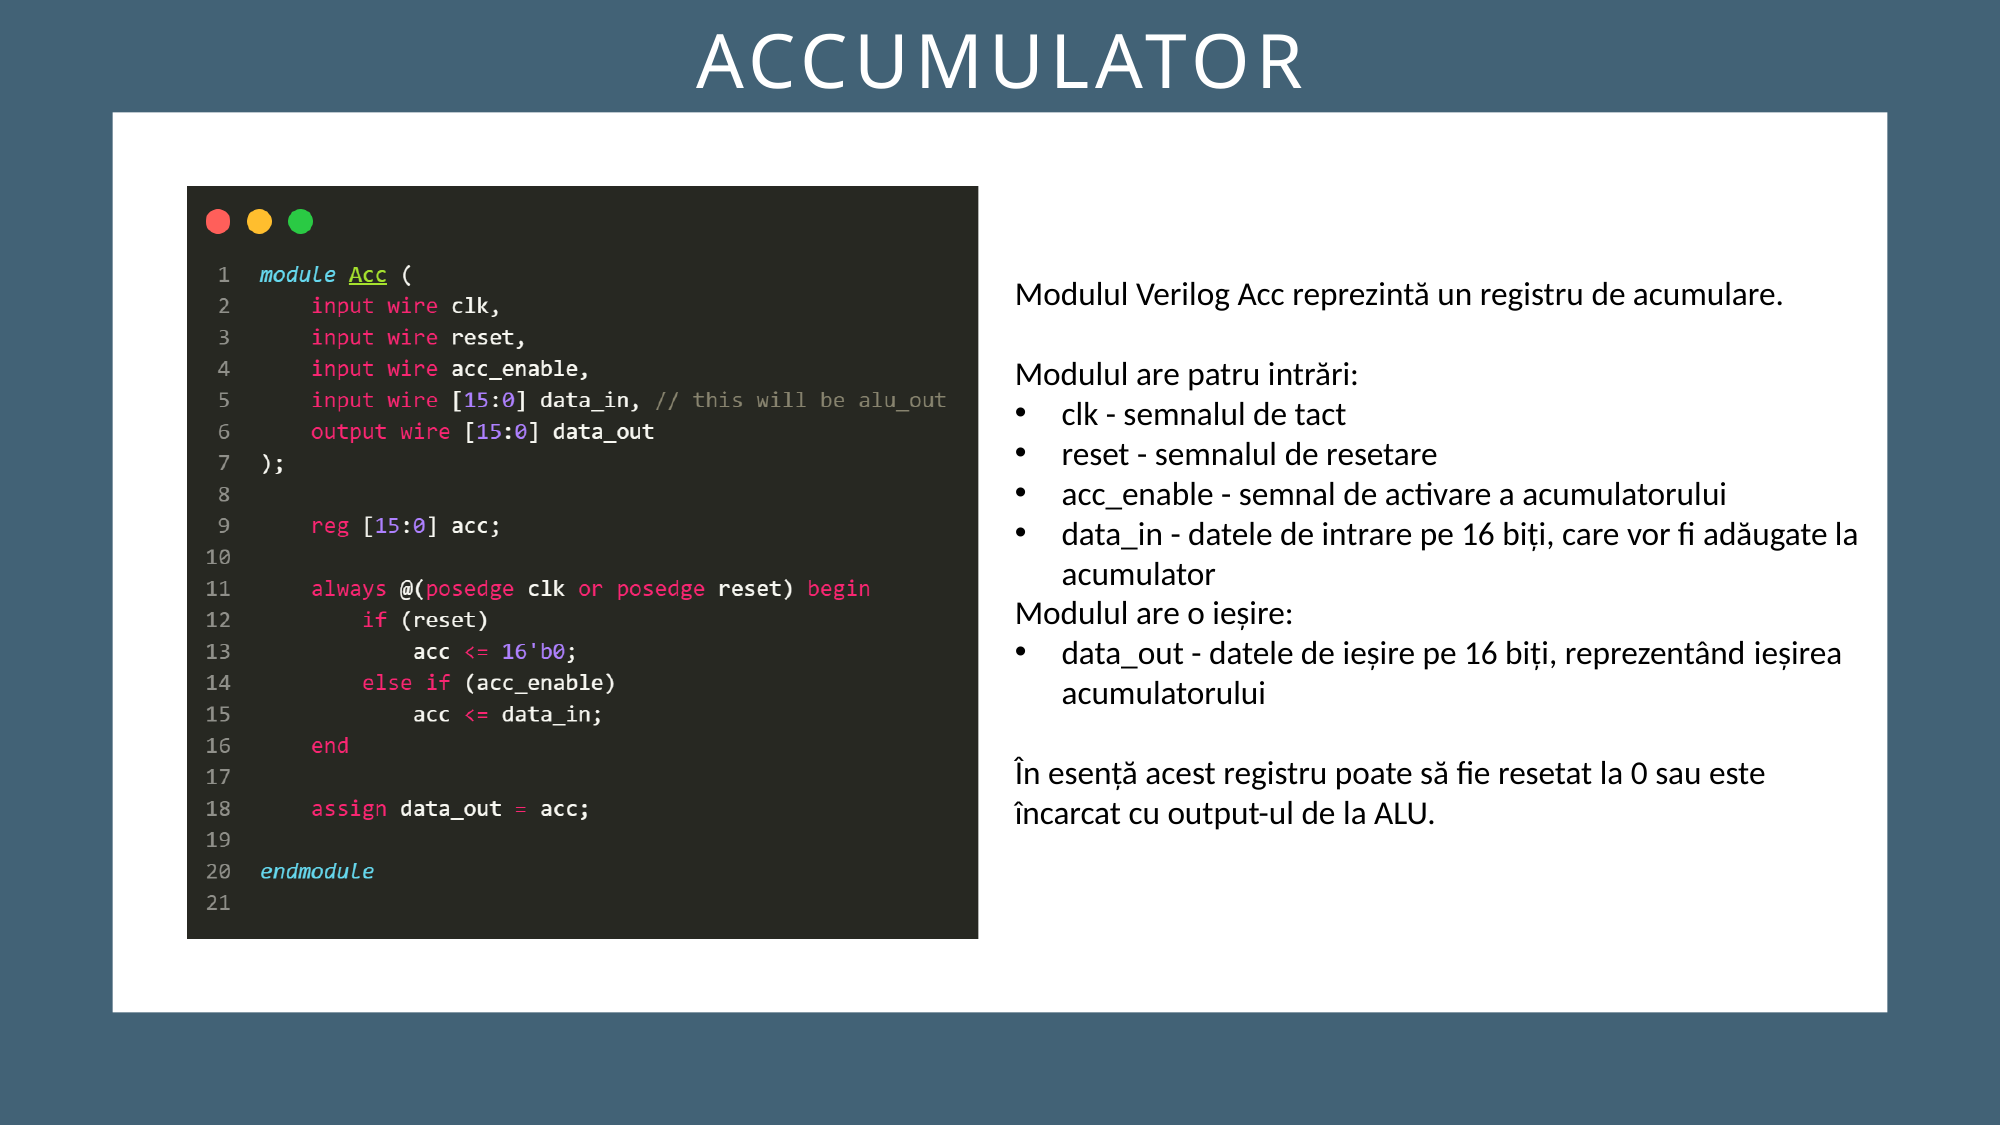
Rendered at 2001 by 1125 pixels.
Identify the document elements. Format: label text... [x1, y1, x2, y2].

picture [187, 186, 979, 939]
text_box [111, 111, 1888, 1013]
title ACCUMULATOR [334, 0, 1666, 113]
text_box [0, 0, 2000, 1125]
text_box Modulul Verilog Acc reprezintă un registru de acumulare. Modulul are patru intrări: clk - semnalul de tact reset - semnalul de resetare acc_enable - semnal de activare a acumulatorului data_in - datele de intrare pe 16 biți, care vor fi adăugate la acumulator Modulul are o ieșire: data_out - datele de ieșire pe 16 biți, reprezentând ieșirea acumulatorului În esență acest registru poate să fie resetat la 0 sau este încarcat cu output-ul de la ALU. [999, 224, 1878, 839]
